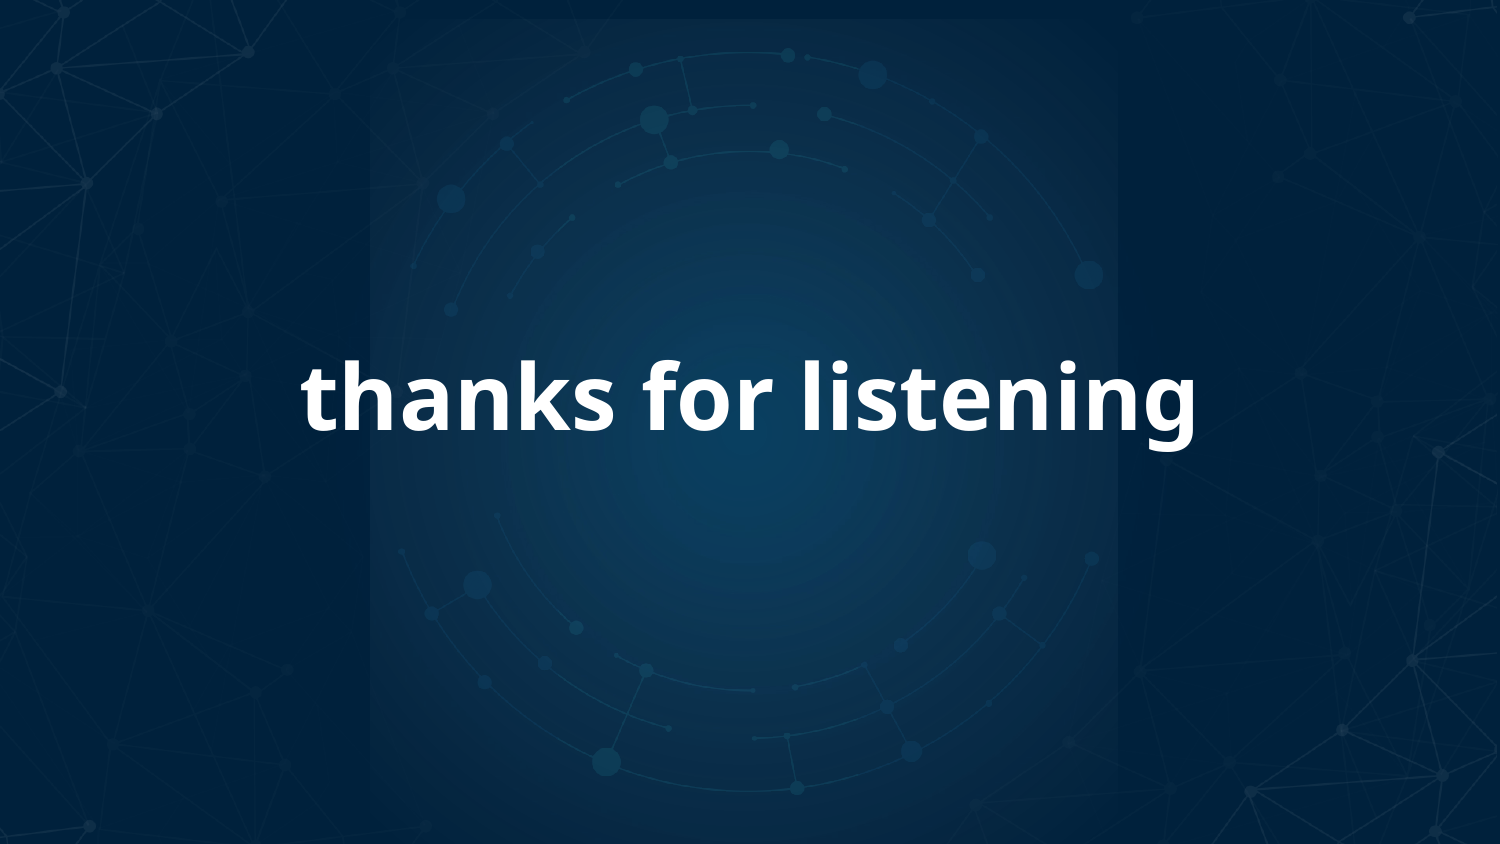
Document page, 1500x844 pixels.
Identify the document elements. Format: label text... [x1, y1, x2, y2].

picture [0, 0, 1500, 844]
title thanks for listening [202, 206, 1298, 457]
